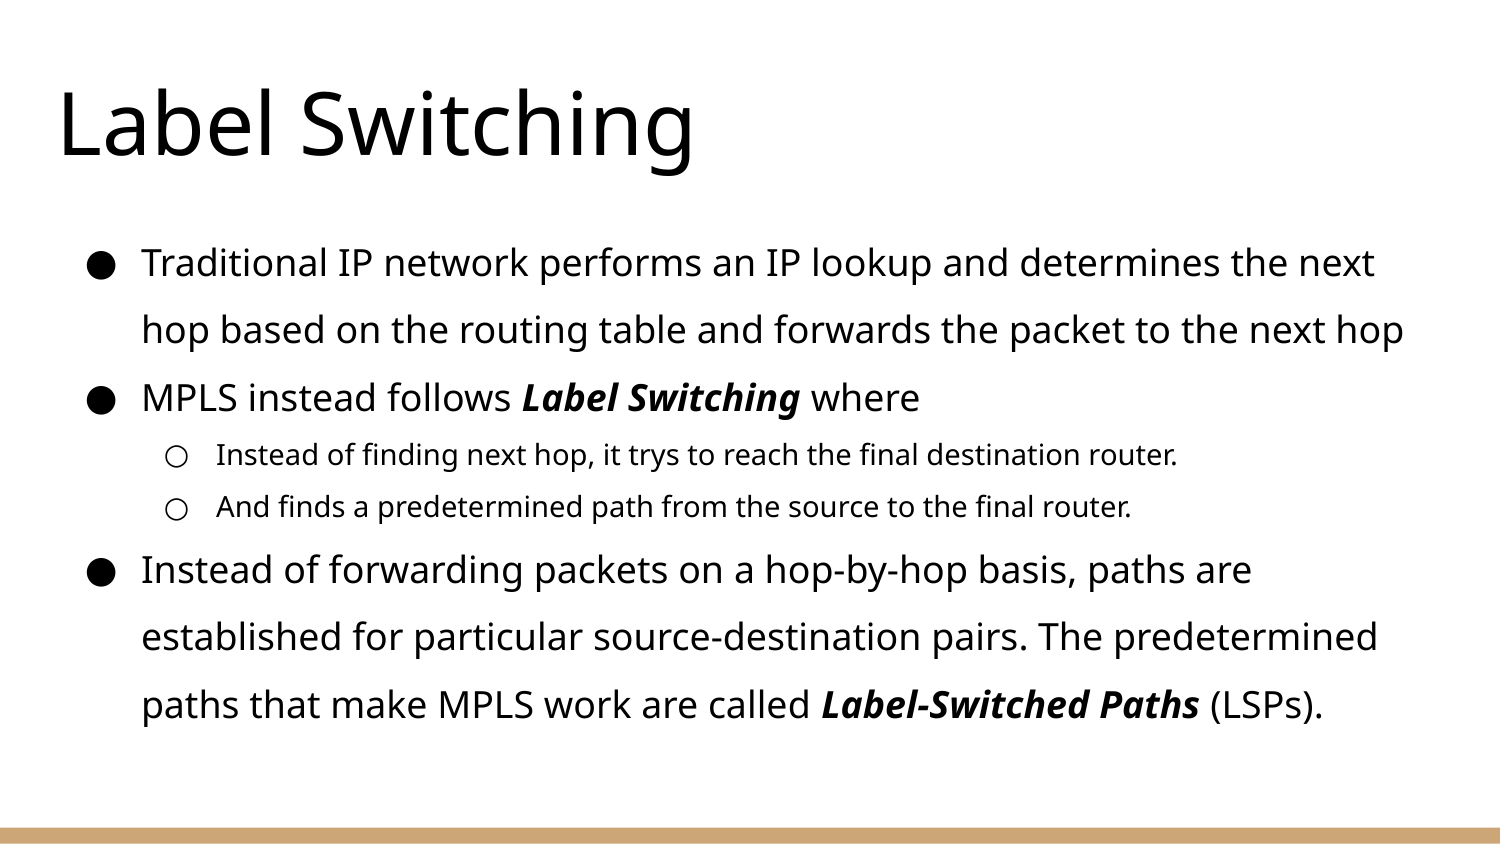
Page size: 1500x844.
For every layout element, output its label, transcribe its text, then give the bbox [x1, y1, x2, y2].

list Traditional IP network performs an IP lookup and determines the next hop based on the routing table and forwards the packet to the next hop MPLS instead follows Label Switching where Instead of finding next hop, it trys to reach the final destination router. And finds a predetermined path from the source to the final router. Instead of forwarding packets on a hop-by-hop basis, paths are established for particular source-destination pairs. The predetermined paths that make MPLS work are called Label-Switched Paths (LSPs). [51, 200, 1449, 752]
title Label Switching [41, 51, 1440, 189]
